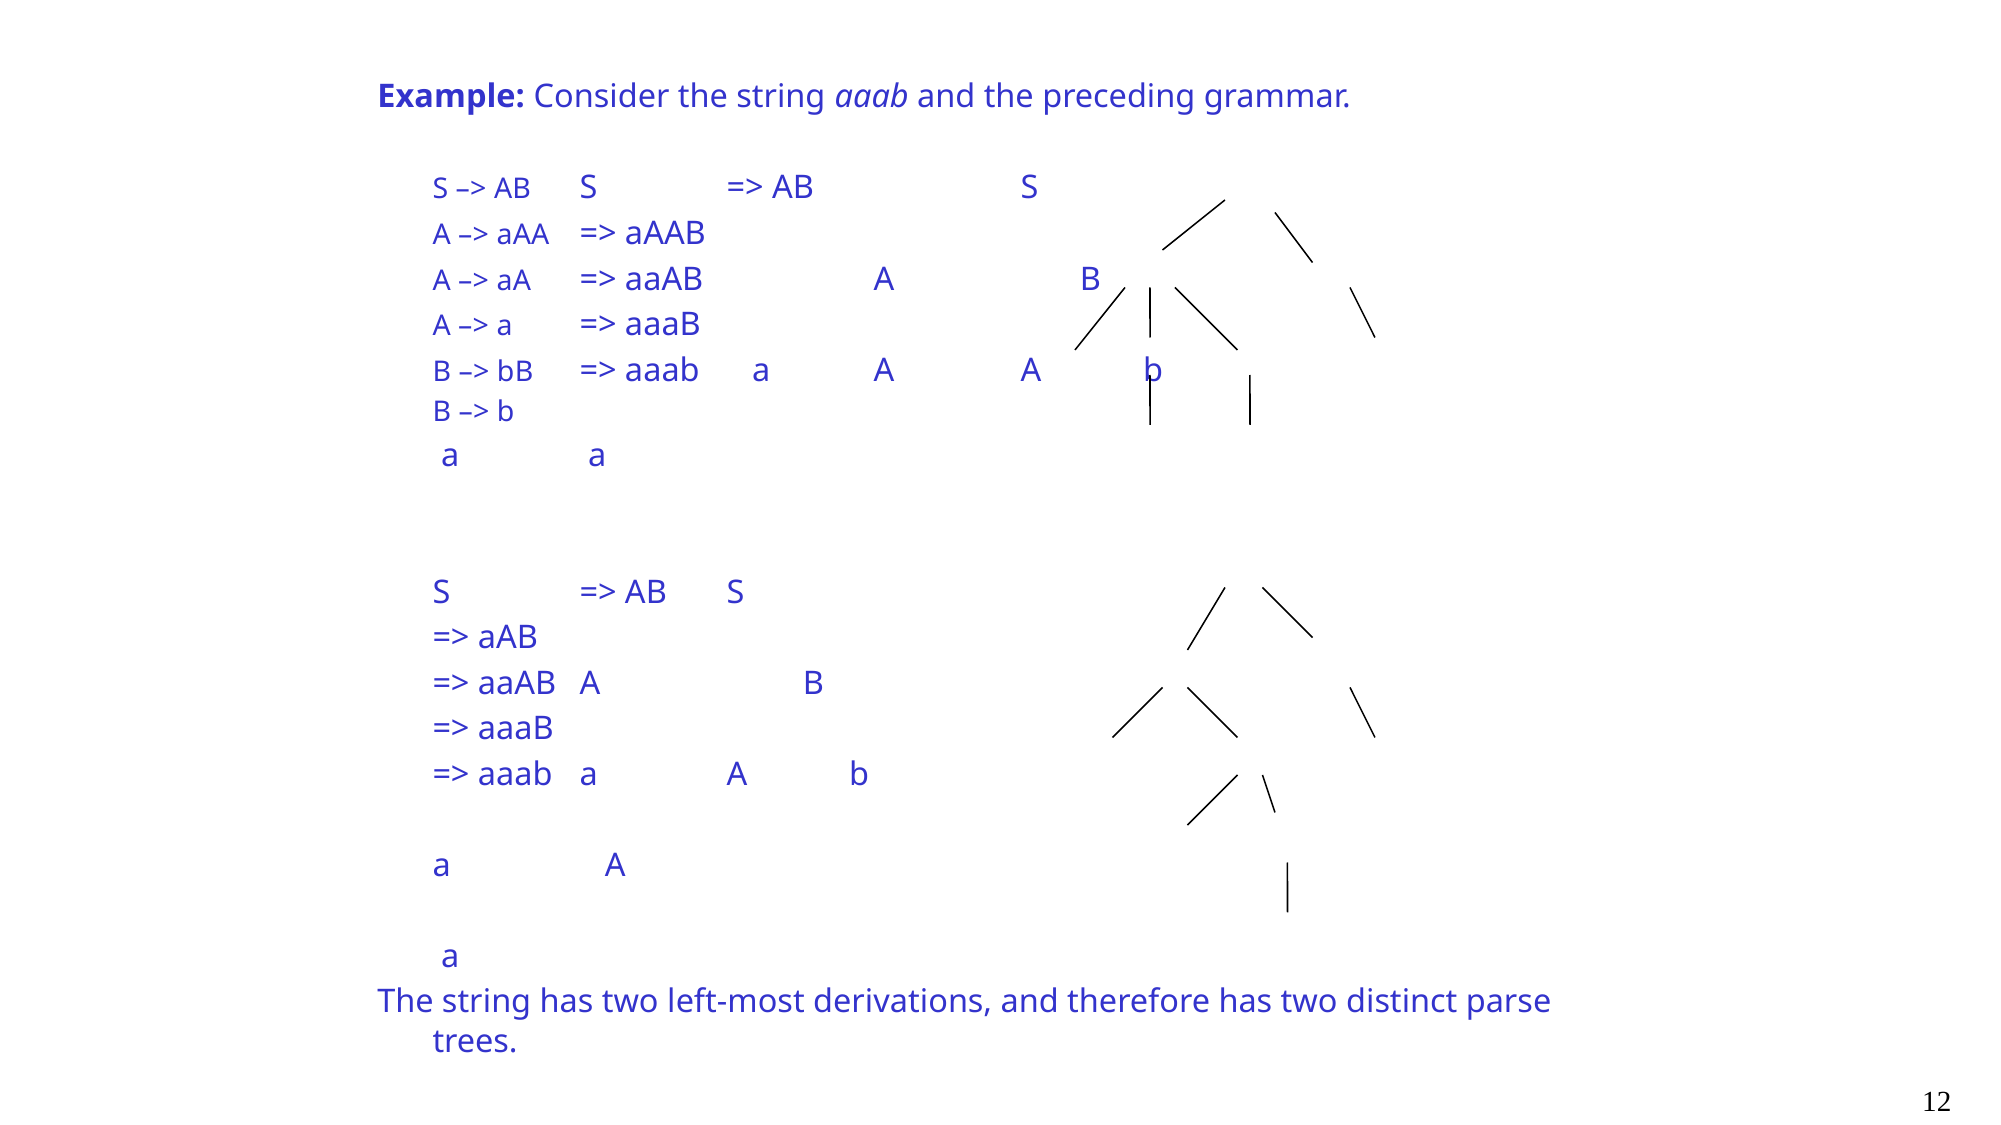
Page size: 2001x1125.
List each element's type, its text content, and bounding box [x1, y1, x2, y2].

list Example: Consider the string aaab and the preceding grammar. S –> AB S => AB S A –> aAA => aAAB A –> aA => aaAB A B A –> a => aaaB B –> bB => aaab a A A b B –> b a a S => AB S => aAB => aaAB A B => aaaB => aaab a A b a A a The string has two left-most derivations, and therefore has two distinct parse trees. [362, 67, 1638, 1075]
slide_number 12 [1550, 1074, 1967, 1125]
